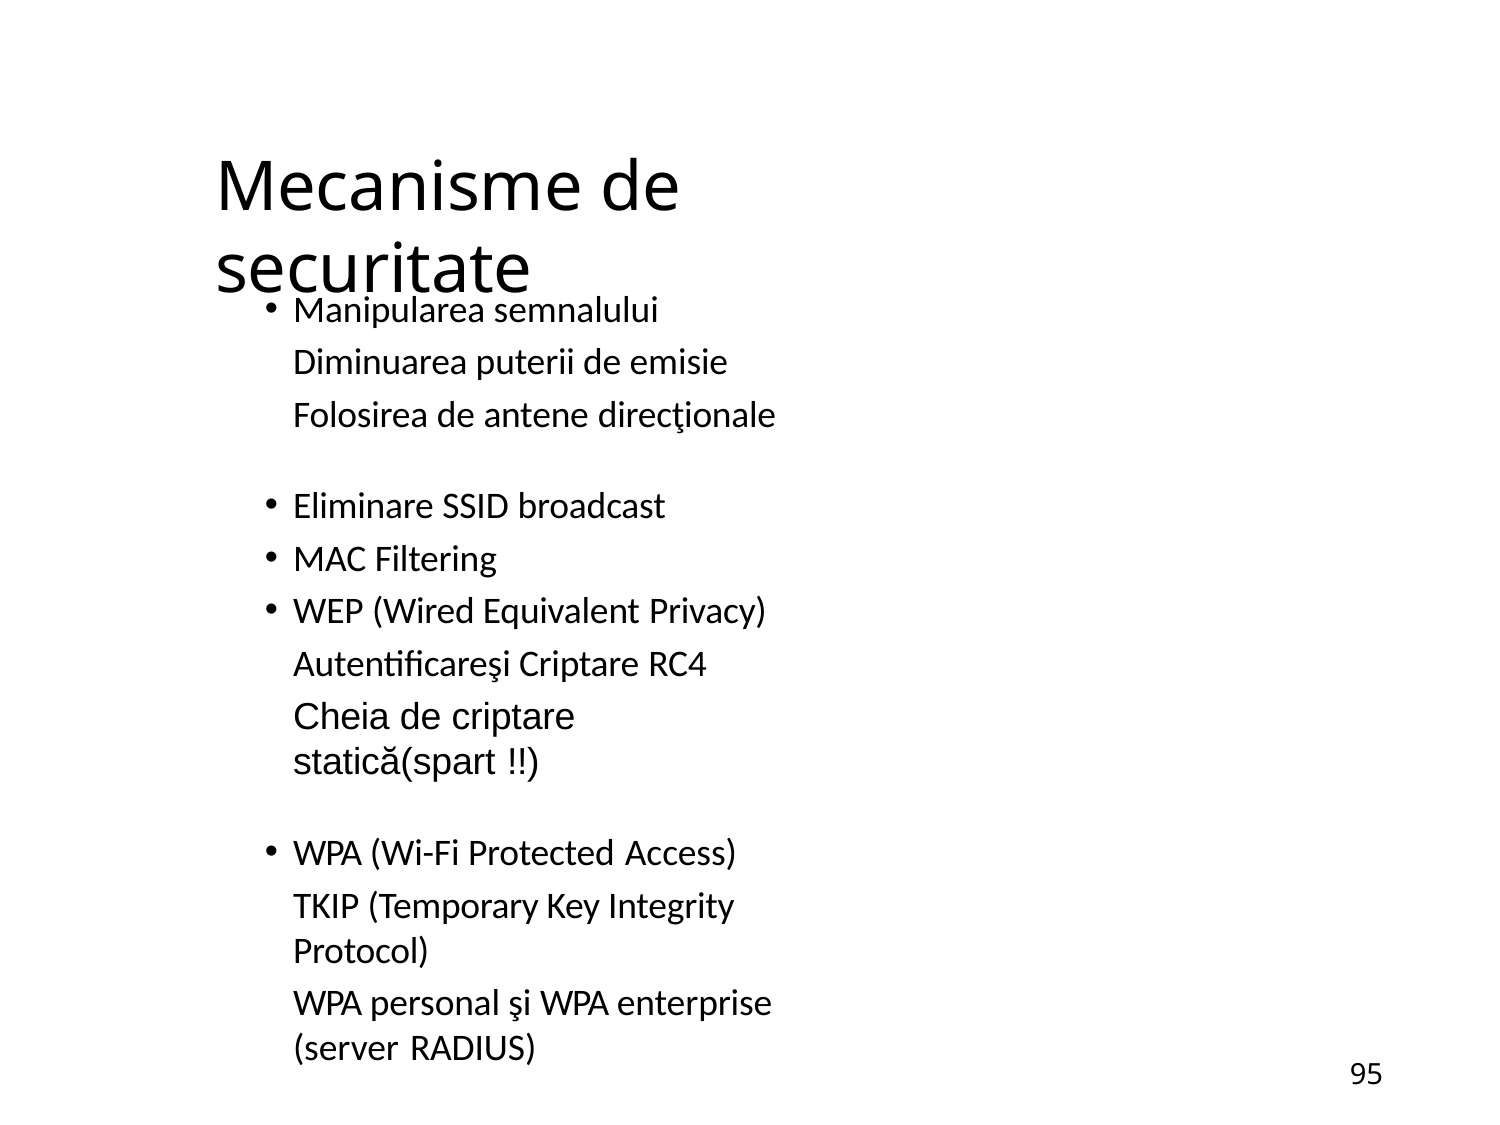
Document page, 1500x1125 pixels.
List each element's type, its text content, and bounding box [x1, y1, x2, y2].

slide_number 57 [1345, 1053, 1387, 1125]
text_box Manipularea semnalului Diminuarea puterii de emisie Folosirea de antene direcţionale Eliminare SSID broadcast MAC Filtering WEP (Wired Equivalent Privacy) Autentificareşi Criptare RC4 Cheia de criptare statică(spart !!) WPA (Wi-Fi Protected Access) TKIP (Temporary Key Integrity Protocol) WPA personal şi WPA enterprise (server RADIUS) Utilizarea WPA2 –802.11i bazat AES sau CCMP [262, 274, 1035, 1125]
title Mecanisme de securitate [212, 139, 910, 330]
